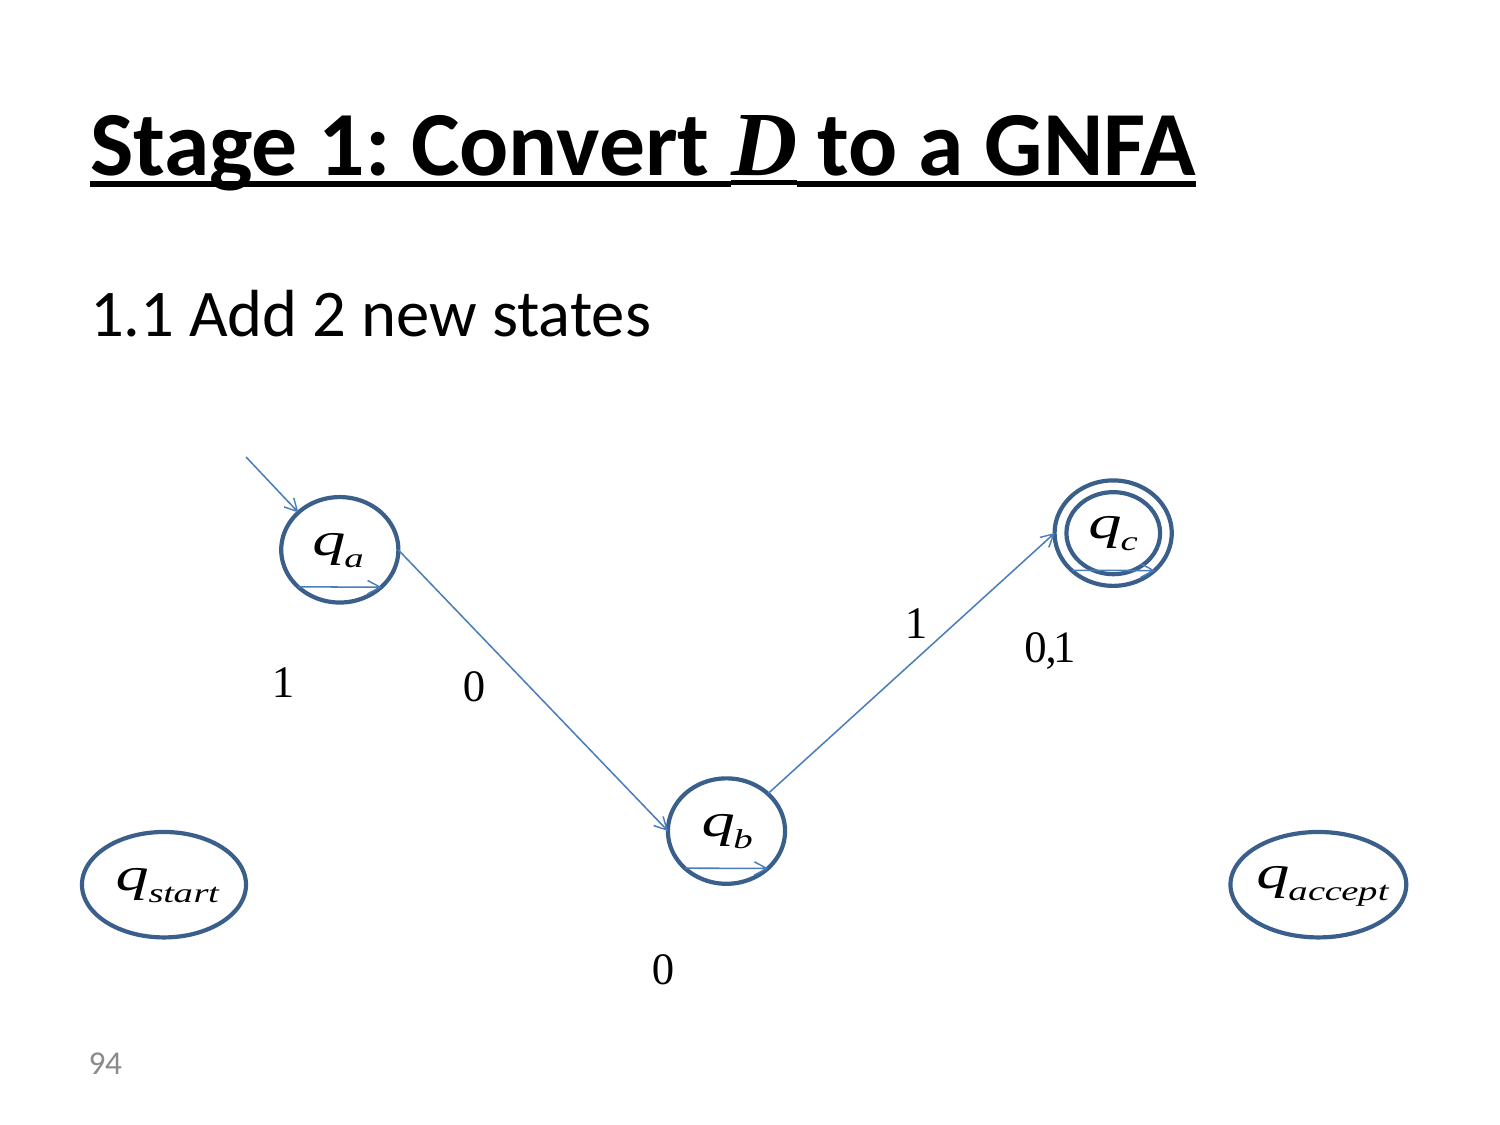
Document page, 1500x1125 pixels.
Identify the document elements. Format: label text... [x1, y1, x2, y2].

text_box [105, 843, 233, 915]
text_box [1228, 857, 1240, 912]
text_box [1266, 829, 1371, 840]
list 1.1 Add 2 new states [75, 262, 1425, 1005]
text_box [245, 456, 1173, 997]
text_box [111, 829, 217, 842]
text_box [79, 849, 223, 940]
text_box [1259, 926, 1378, 940]
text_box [1245, 841, 1407, 917]
slide_number 94 [58, 1031, 409, 1092]
title Stage 1: Convert D to a GNFA [75, 45, 1425, 233]
